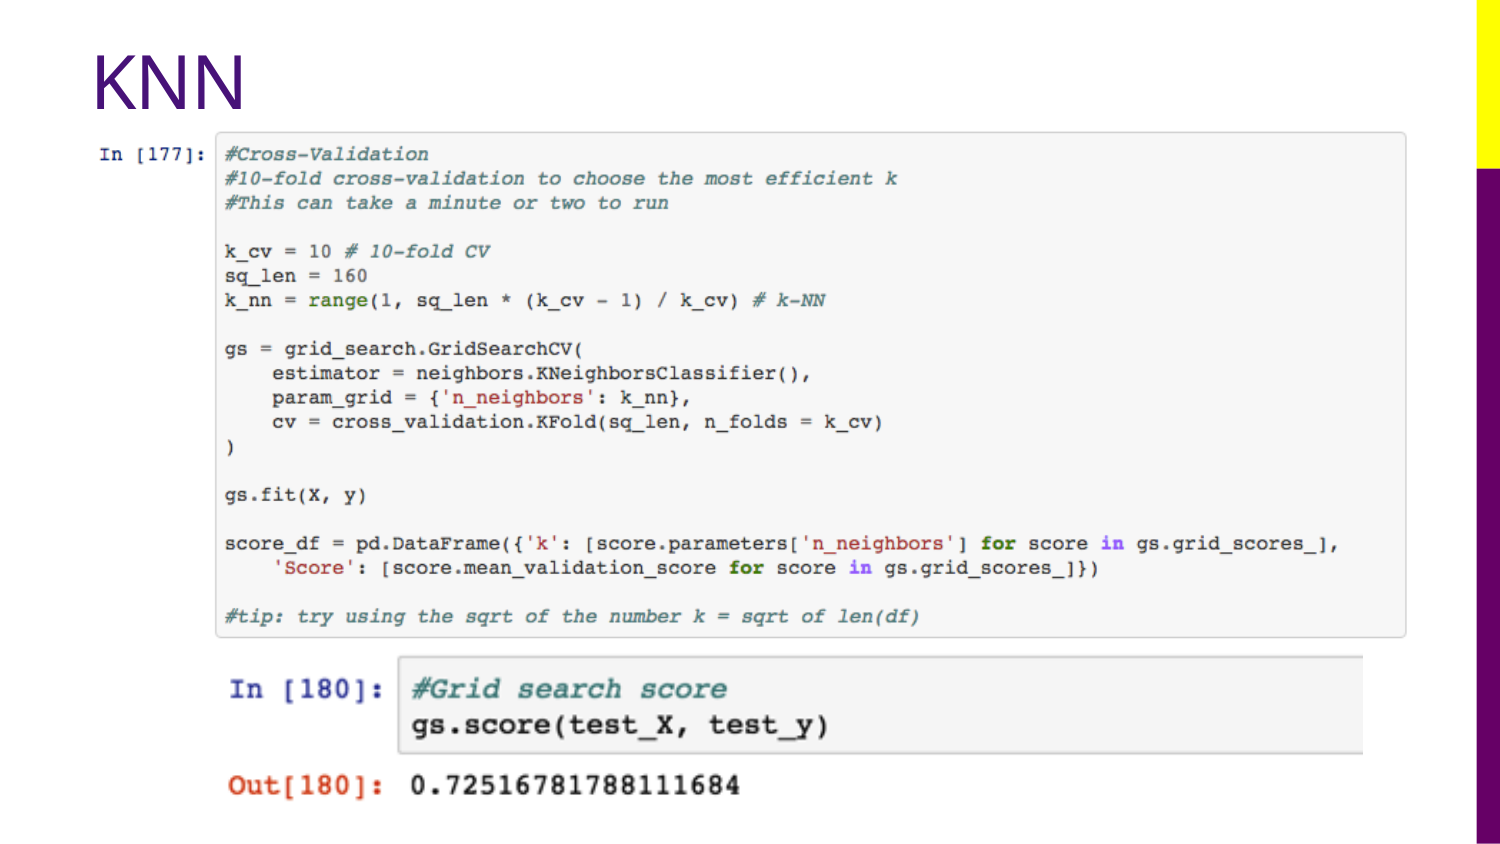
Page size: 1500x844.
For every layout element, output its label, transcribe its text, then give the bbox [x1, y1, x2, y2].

picture [91, 119, 1414, 816]
title KNN [75, 18, 1025, 132]
